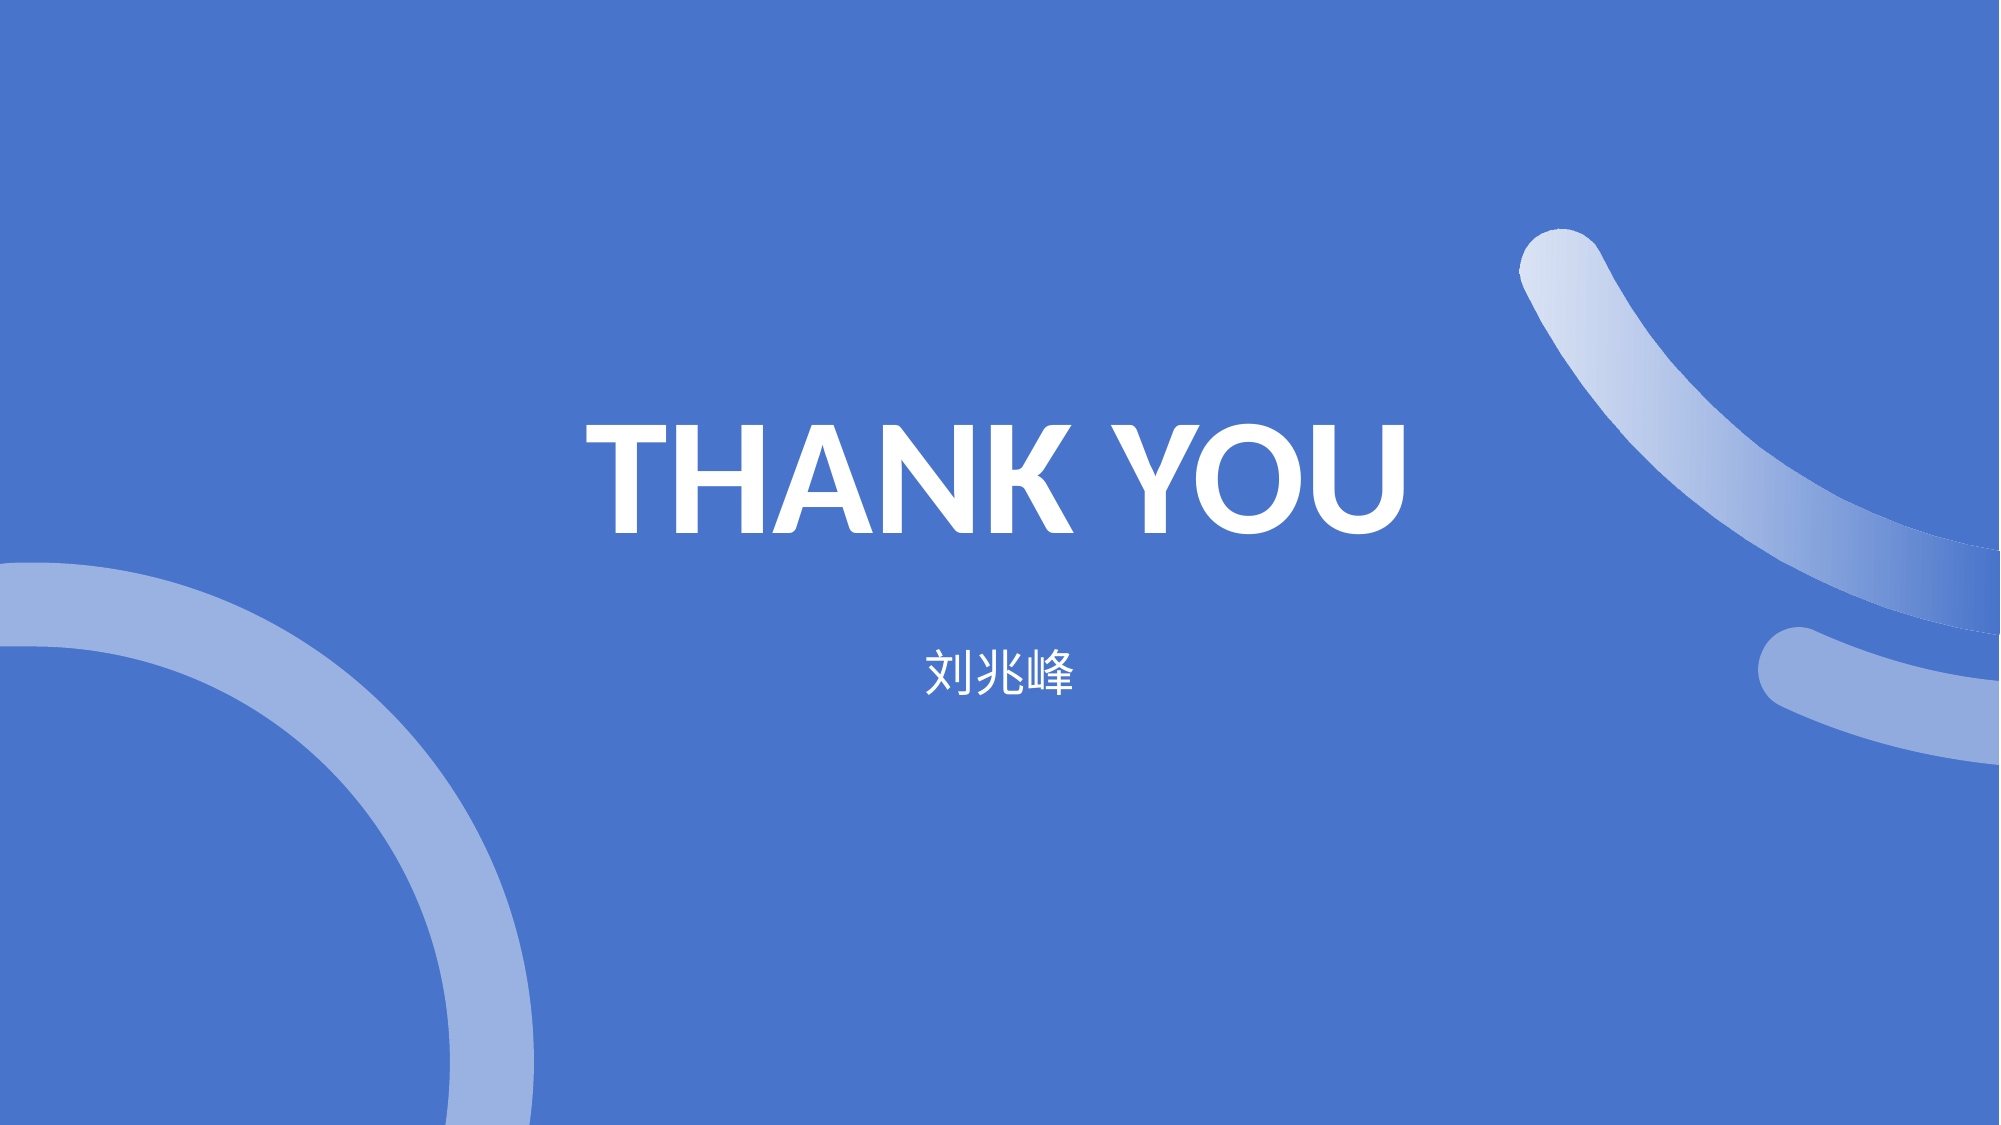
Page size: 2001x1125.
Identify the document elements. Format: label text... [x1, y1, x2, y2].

title THANK YOU [137, 75, 1863, 567]
list 刘兆峰 [137, 641, 1863, 845]
